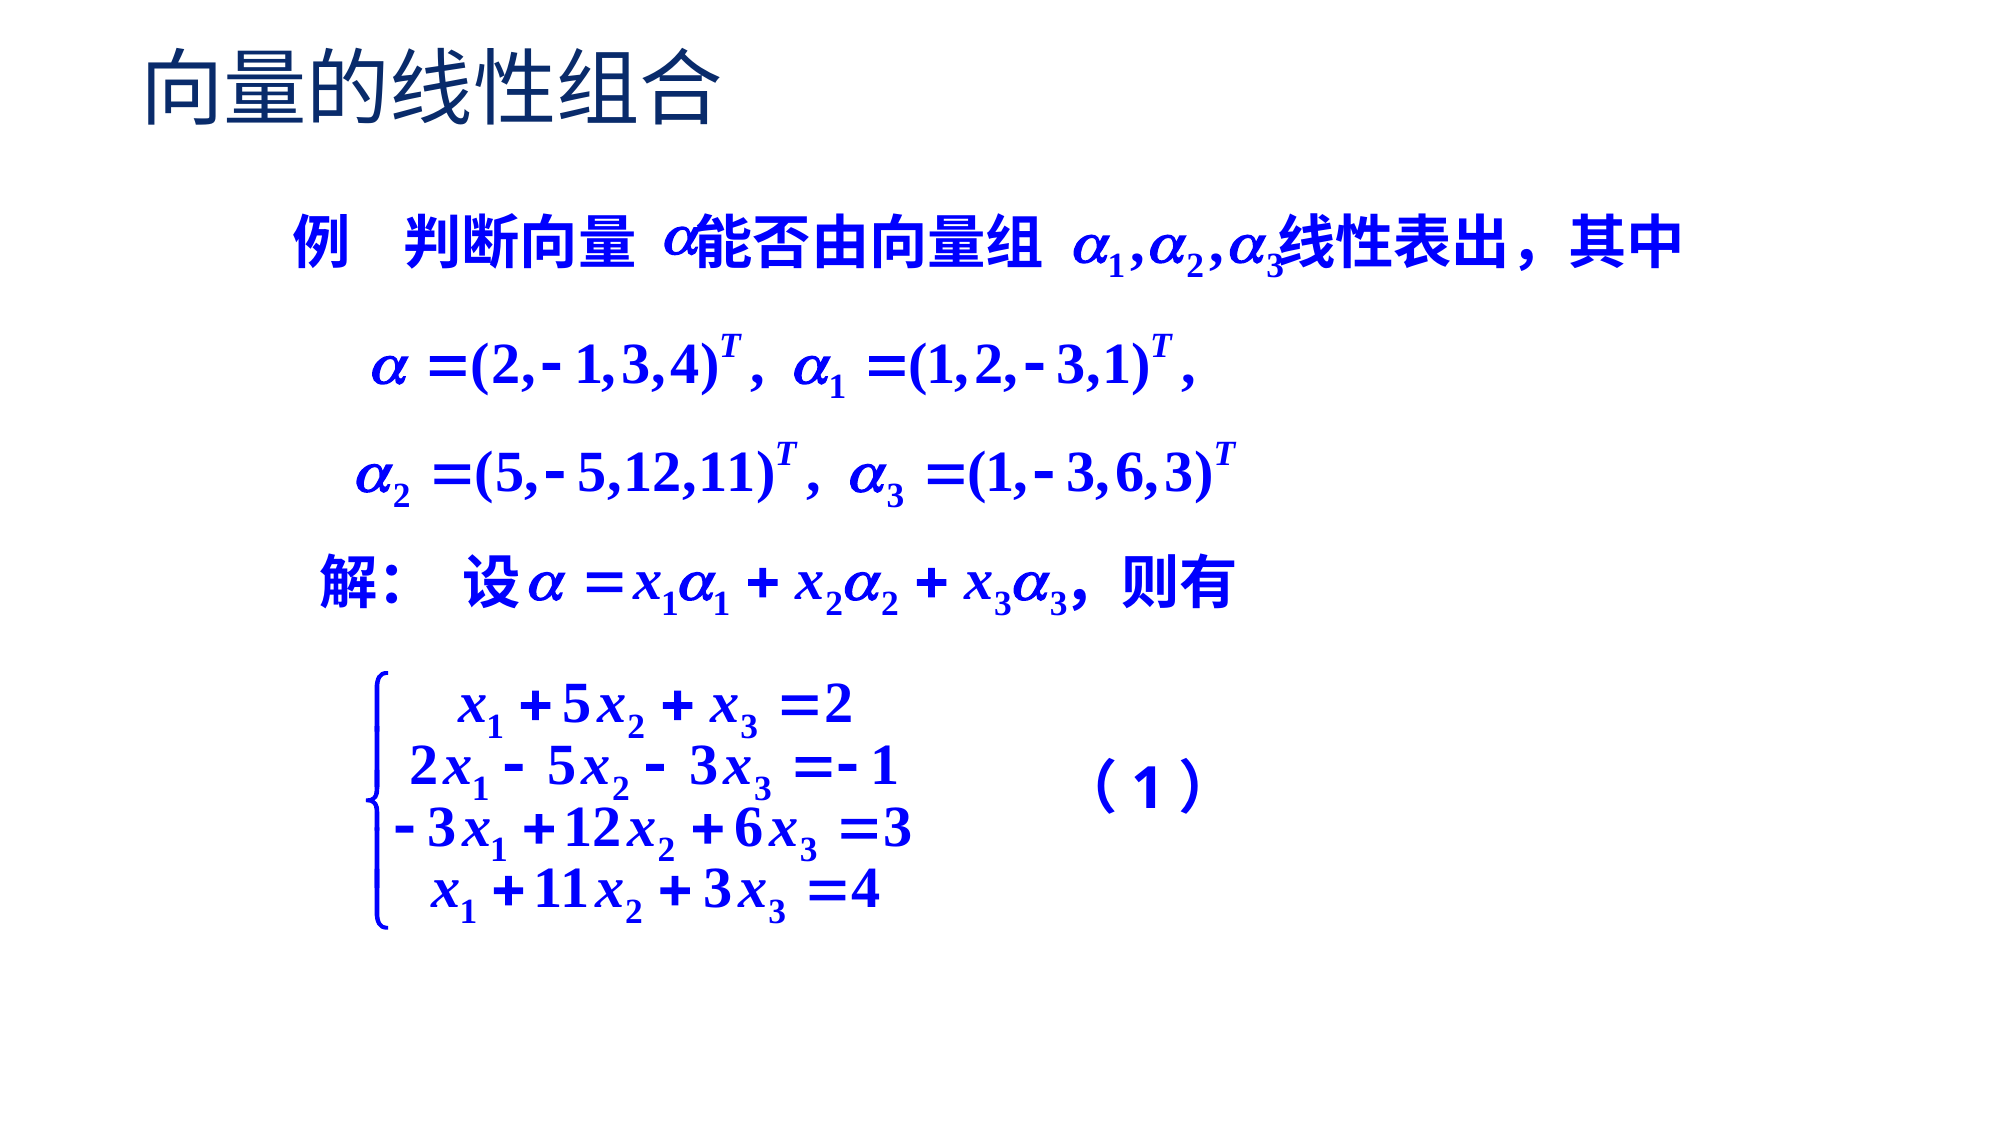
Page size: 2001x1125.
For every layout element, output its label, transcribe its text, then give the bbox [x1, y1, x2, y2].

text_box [277, 197, 1755, 284]
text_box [369, 324, 1199, 405]
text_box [359, 667, 1236, 935]
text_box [353, 433, 1244, 513]
text_box 向量的线性组合 [125, 28, 1662, 144]
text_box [270, 537, 1288, 624]
